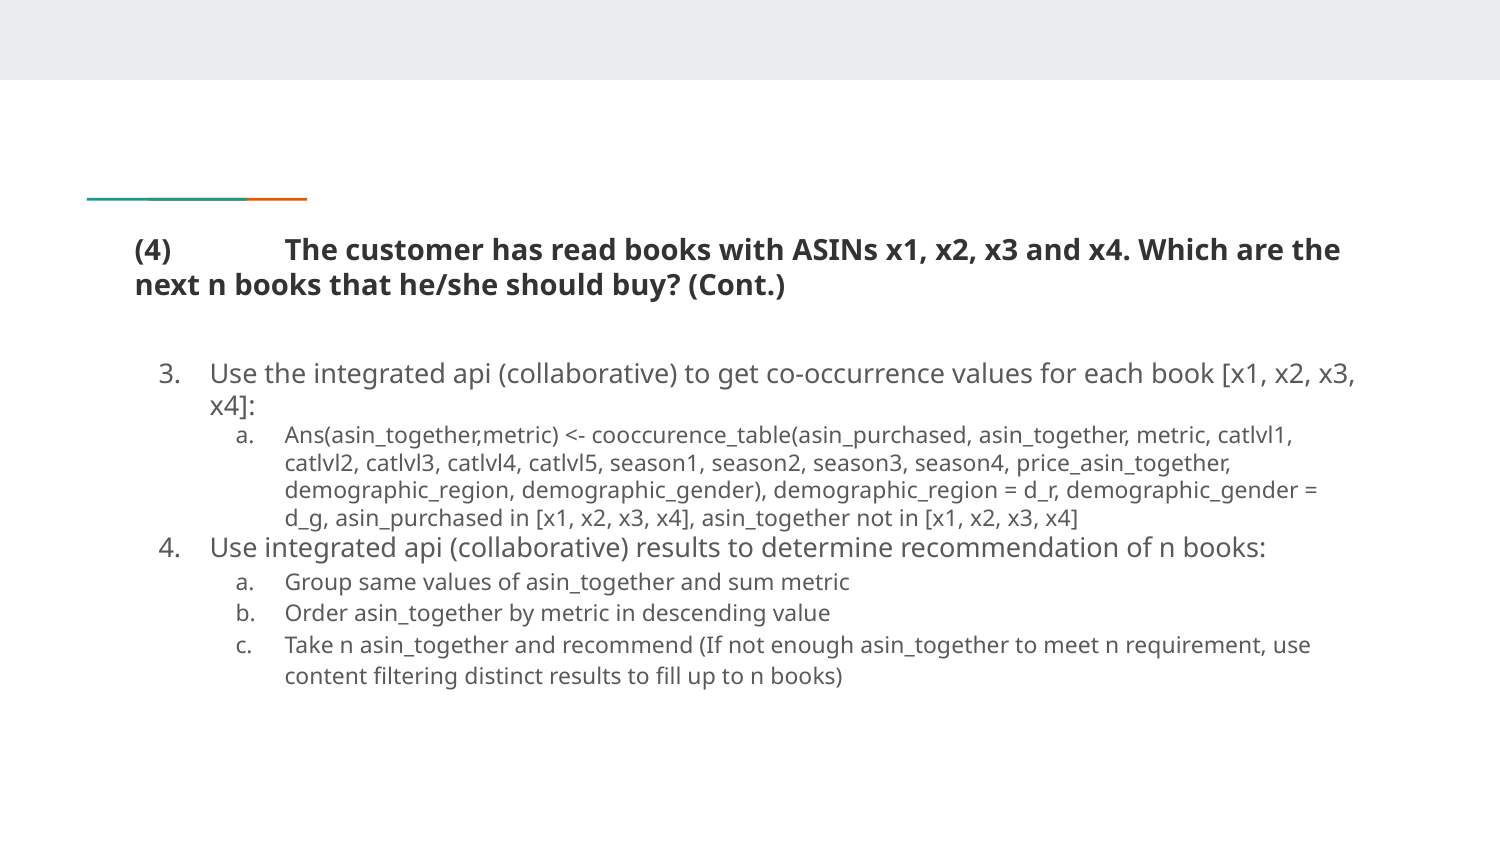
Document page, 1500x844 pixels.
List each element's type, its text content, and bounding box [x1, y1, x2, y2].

title (4) The customer has read books with ASINs x1, x2, x3 and x4. Which are the next n books that he/she should buy? (Cont.) [119, 216, 1381, 305]
list Use the integrated api (collaborative) to get co-occurrence values for each book [x1, x2, x3, x4]: Ans(asin_together,metric) <- cooccurence_table(asin_purchased, asin_together, metric, catlvl1, catlvl2, catlvl3, catlvl4, catlvl5, season1, season2, season3, season4, price_asin_together, demographic_region, demographic_gender), demographic_region = d_r, demographic_gender = d_g, asin_purchased in [x1, x2, x3, x4], asin_together not in [x1, x2, x3, x4] Use integrated api (collaborative) results to determine recommendation of n books: Group same values of asin_together and sum metric Order asin_together by metric in descending value Take n asin_together and recommend (If not enough asin_together to meet n requirement, use content filtering distinct results to fill up to n books) [119, 341, 1381, 712]
